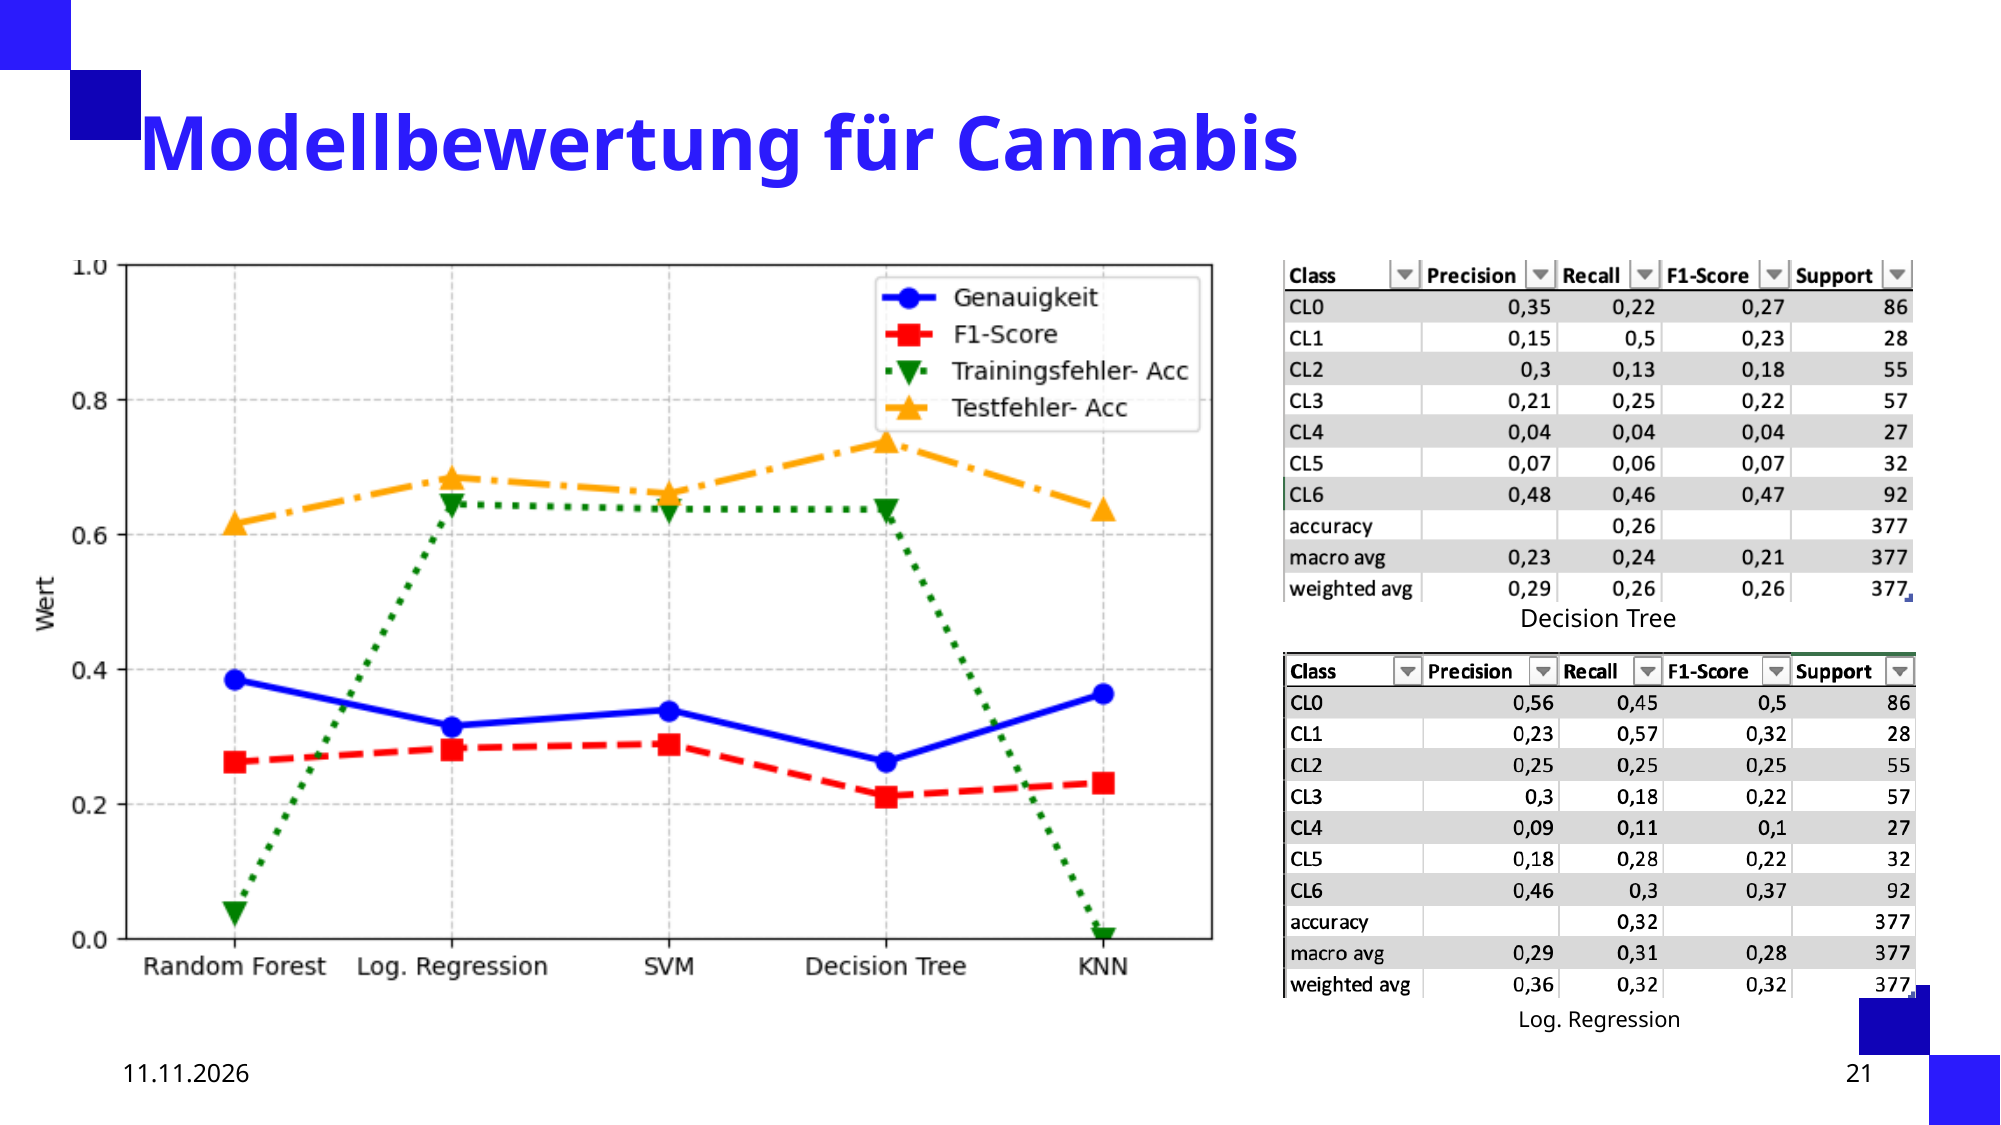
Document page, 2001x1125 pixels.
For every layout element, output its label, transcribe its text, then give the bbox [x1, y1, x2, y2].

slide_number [107, 1050, 558, 1094]
picture [19, 260, 1229, 998]
slide_number 21 [1289, 1050, 1889, 1094]
picture [1283, 652, 1916, 998]
picture [1283, 260, 1913, 602]
title Modellbewertung für Cannabis [138, 60, 1862, 220]
text_box Log. Regression [1503, 998, 1697, 1039]
text_box Decision Tree [1505, 602, 1692, 640]
